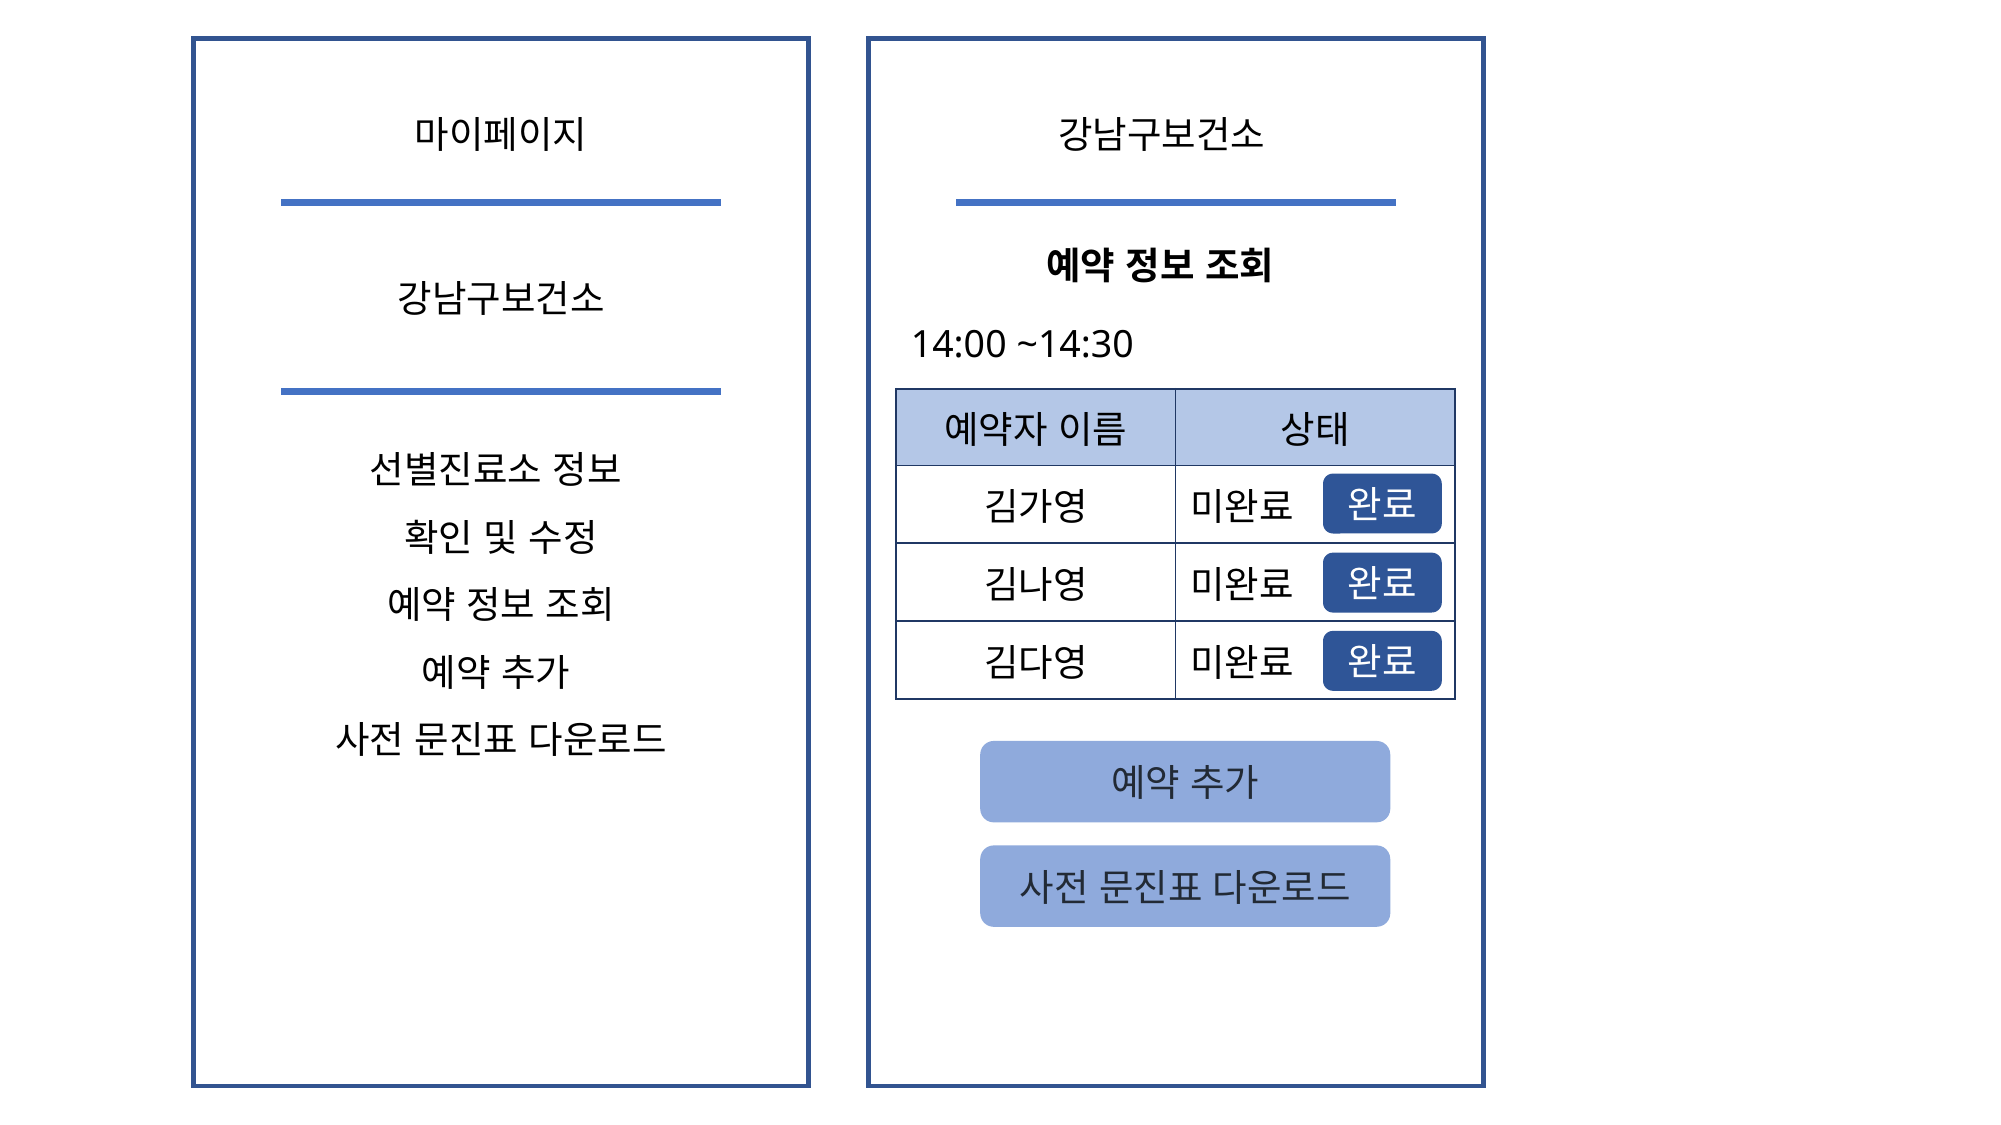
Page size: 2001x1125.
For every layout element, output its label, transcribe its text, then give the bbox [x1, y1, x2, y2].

table_cell 김다영 [897, 622, 1175, 698]
table_cell 김가영 [897, 466, 1175, 542]
table_header 상태 [1176, 390, 1454, 465]
text_box 강남구보건소 [280, 267, 722, 327]
text_box 마이페이지 [368, 103, 634, 164]
table_cell 미완료 [1176, 544, 1454, 620]
text_box 완료 [1321, 629, 1443, 692]
text_box 강남구보건소 [1043, 103, 1309, 164]
text_box 완료 [1321, 472, 1443, 535]
table_cell 김나영 [897, 544, 1175, 620]
text_box 완료 [1321, 551, 1443, 614]
text_box 14:00 ~14:30 [896, 290, 1186, 373]
text_box 예약 정보 조회 [1031, 212, 1321, 295]
text_box 강남구보건소 [193, 38, 810, 1087]
text_box 선별진료소 정보 확인 및 수정 예약 정보 조회 예약 추가 사전 문진표 다운로드 [280, 416, 722, 769]
text_box 예약 추가 [979, 739, 1392, 824]
text_box 강남구보건소 [868, 38, 1485, 1087]
text_box 사전 문진표 다운로드 [979, 844, 1392, 928]
table_cell 미완료 [1176, 466, 1454, 542]
table_header 예약자 이름 [897, 390, 1175, 465]
table_cell 미완료 [1176, 622, 1454, 698]
